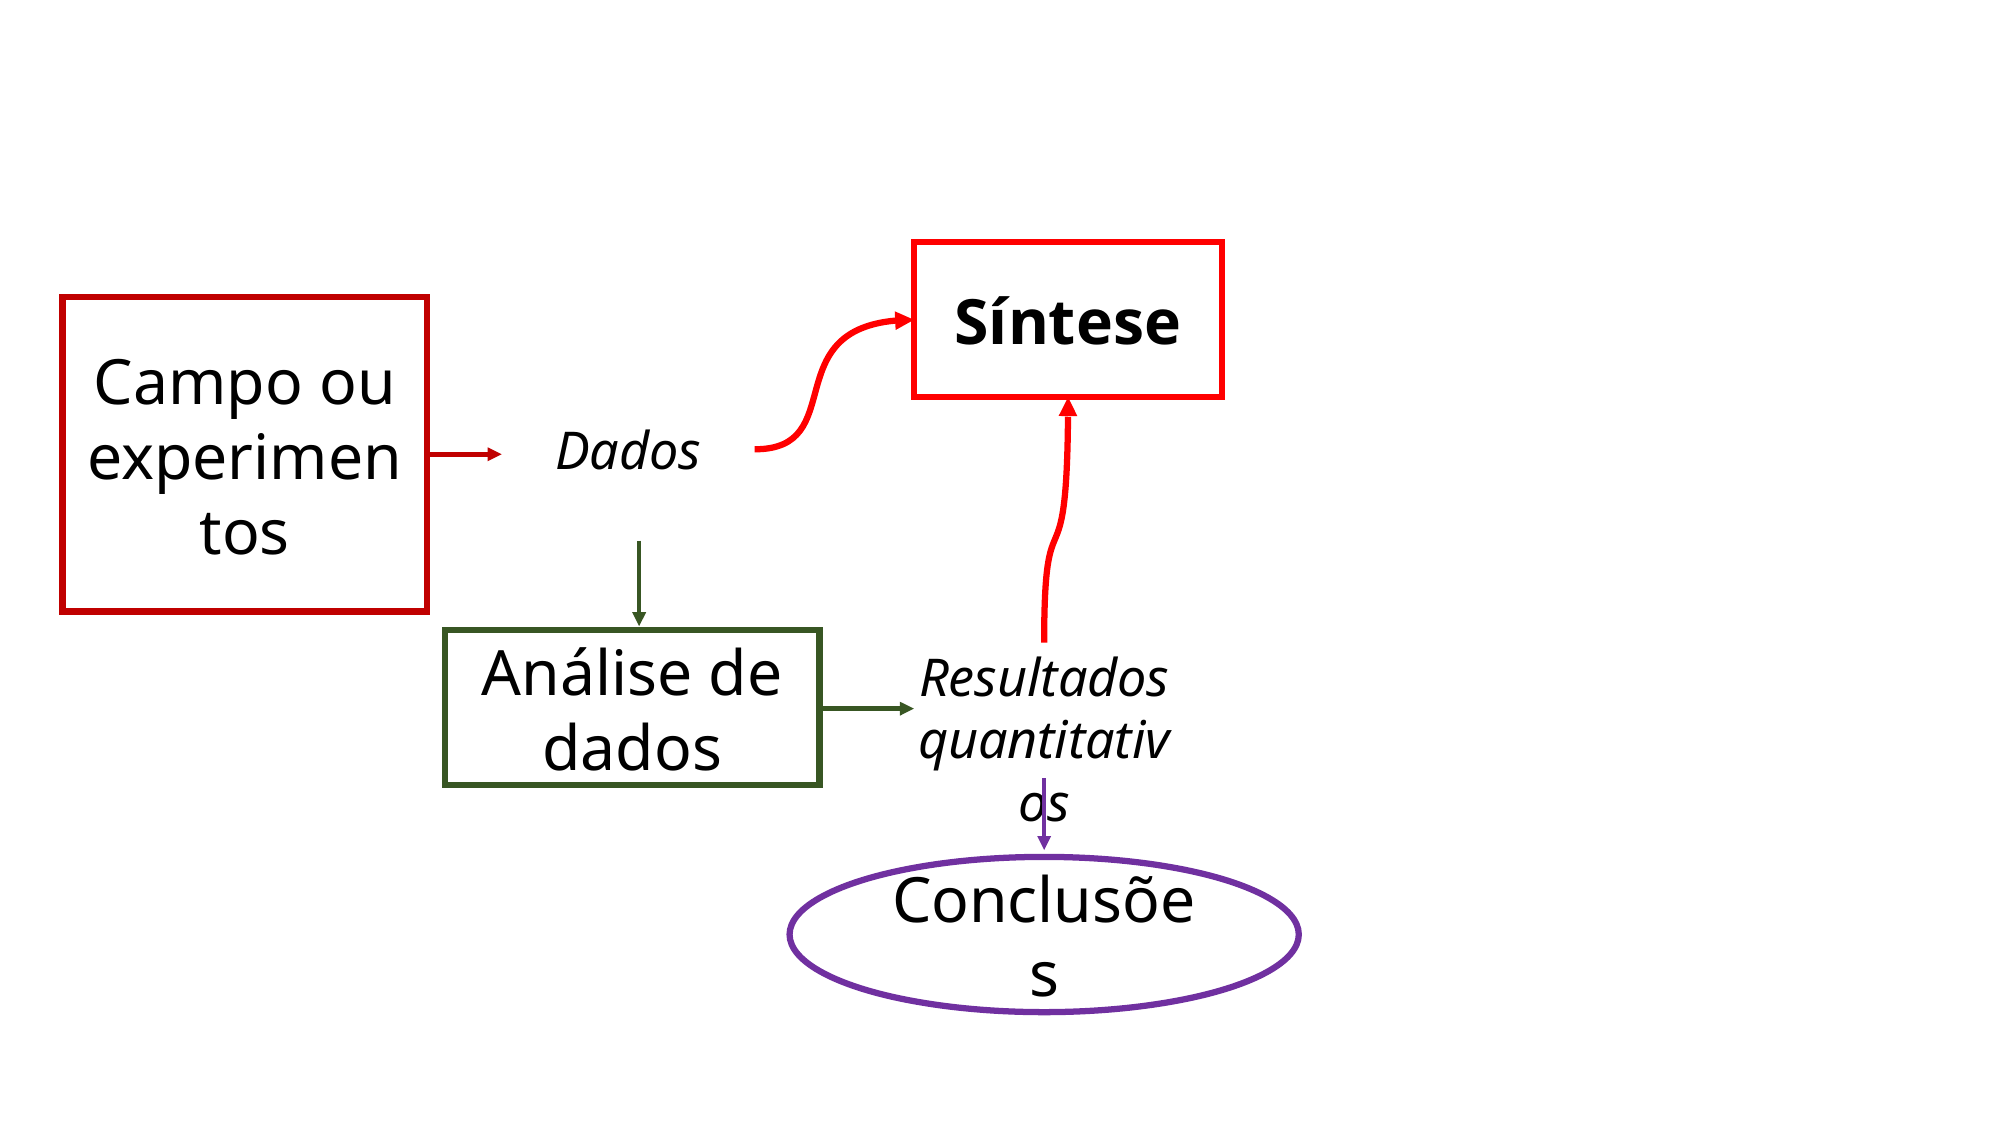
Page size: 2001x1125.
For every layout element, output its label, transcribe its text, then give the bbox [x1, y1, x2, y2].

text_box Campo ou experimentos [62, 296, 428, 613]
text_box Conclusões [788, 855, 1300, 1014]
text_box Dados [493, 410, 764, 488]
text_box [754, 319, 914, 450]
text_box Síntese [913, 241, 1223, 398]
text_box Resultados quantitativos [894, 636, 1195, 839]
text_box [933, 508, 1179, 532]
text_box Análise de dados [444, 629, 821, 786]
